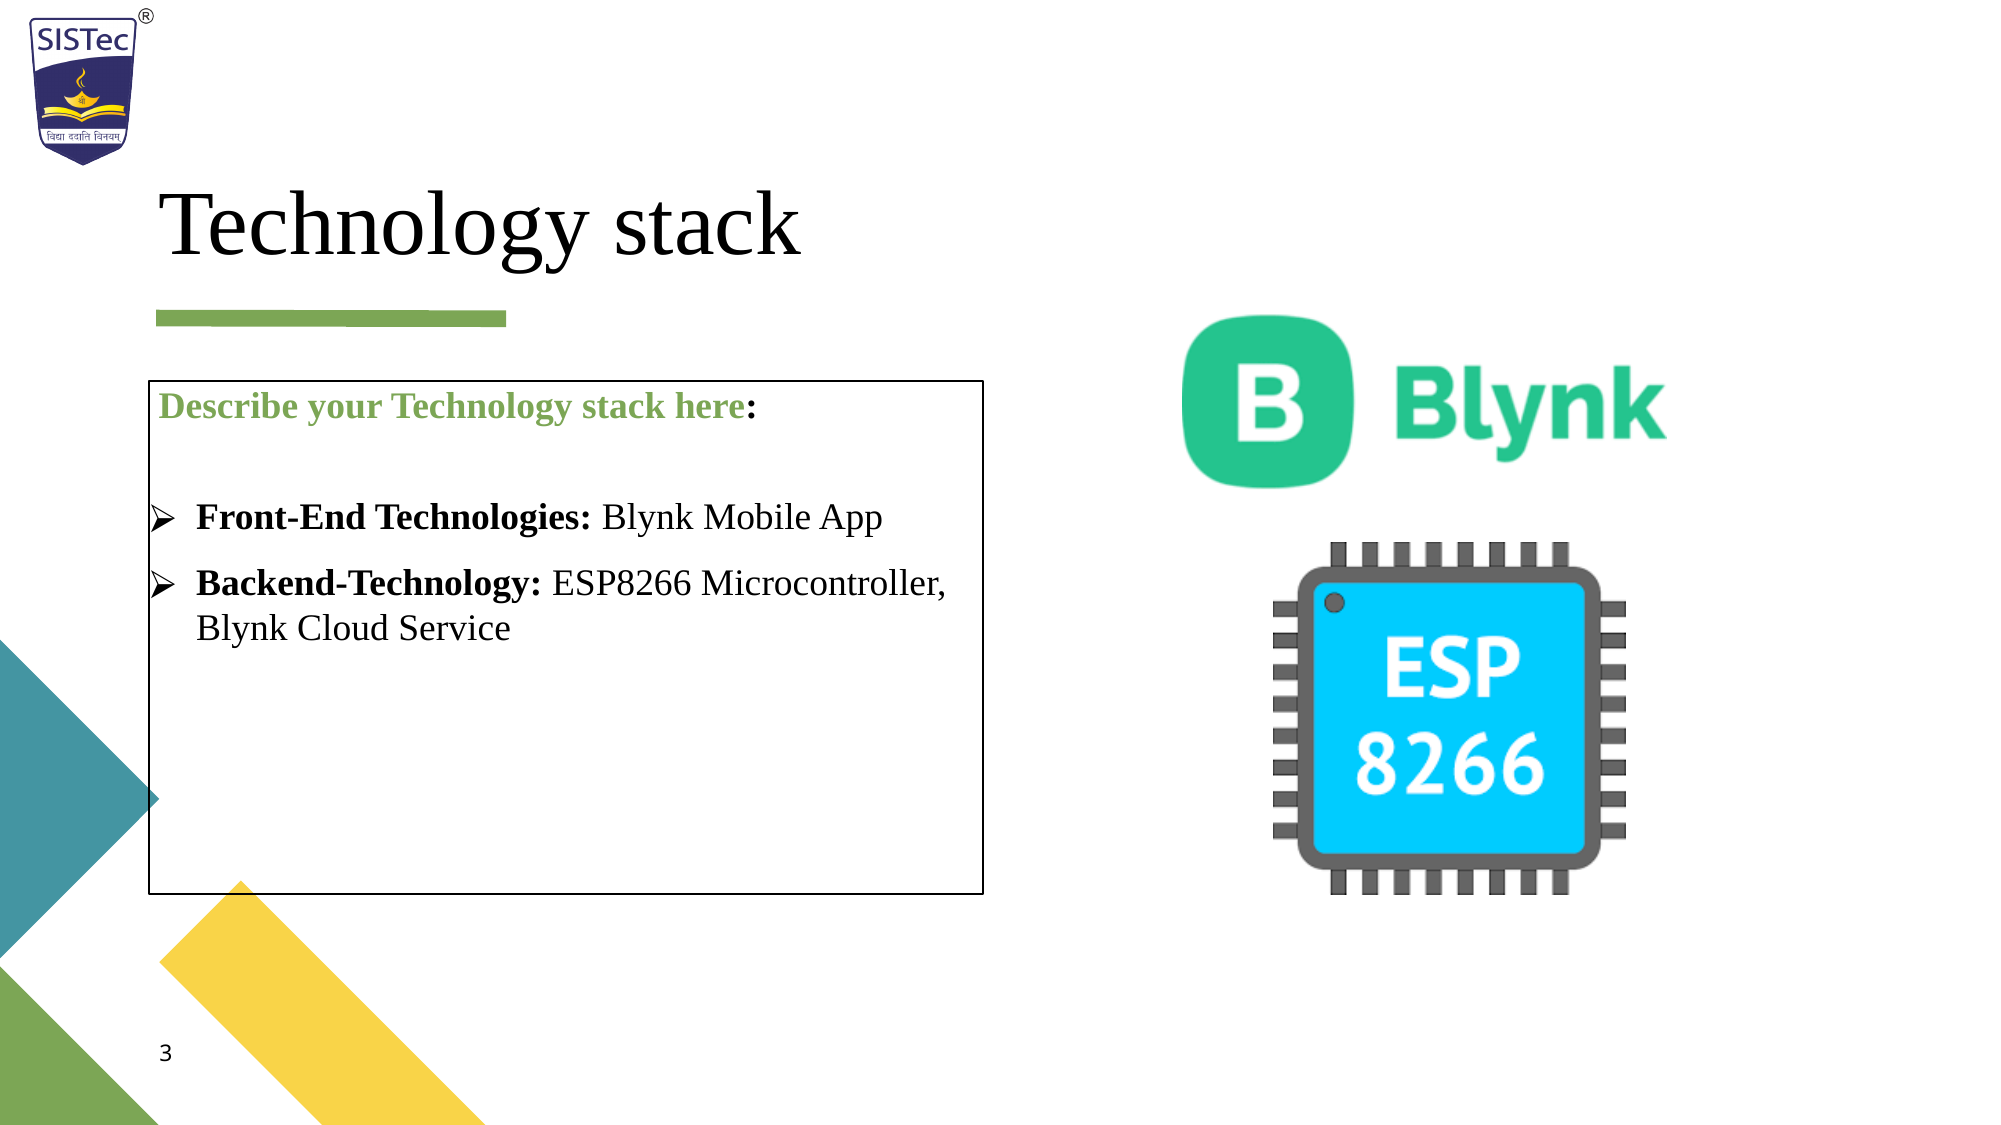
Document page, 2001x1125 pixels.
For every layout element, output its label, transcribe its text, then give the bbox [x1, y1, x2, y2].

picture [28, 8, 154, 167]
picture [1182, 274, 1667, 530]
title Technology stack [158, 174, 1066, 275]
text_box Describe your Technology stack here: Front-End Technologies: Blynk Mobile App Backend-Technology: ESP8266 Microcontroller, Blynk Cloud Service [149, 380, 984, 895]
slide_number 3 [159, 1038, 246, 1080]
picture [1273, 542, 1626, 895]
